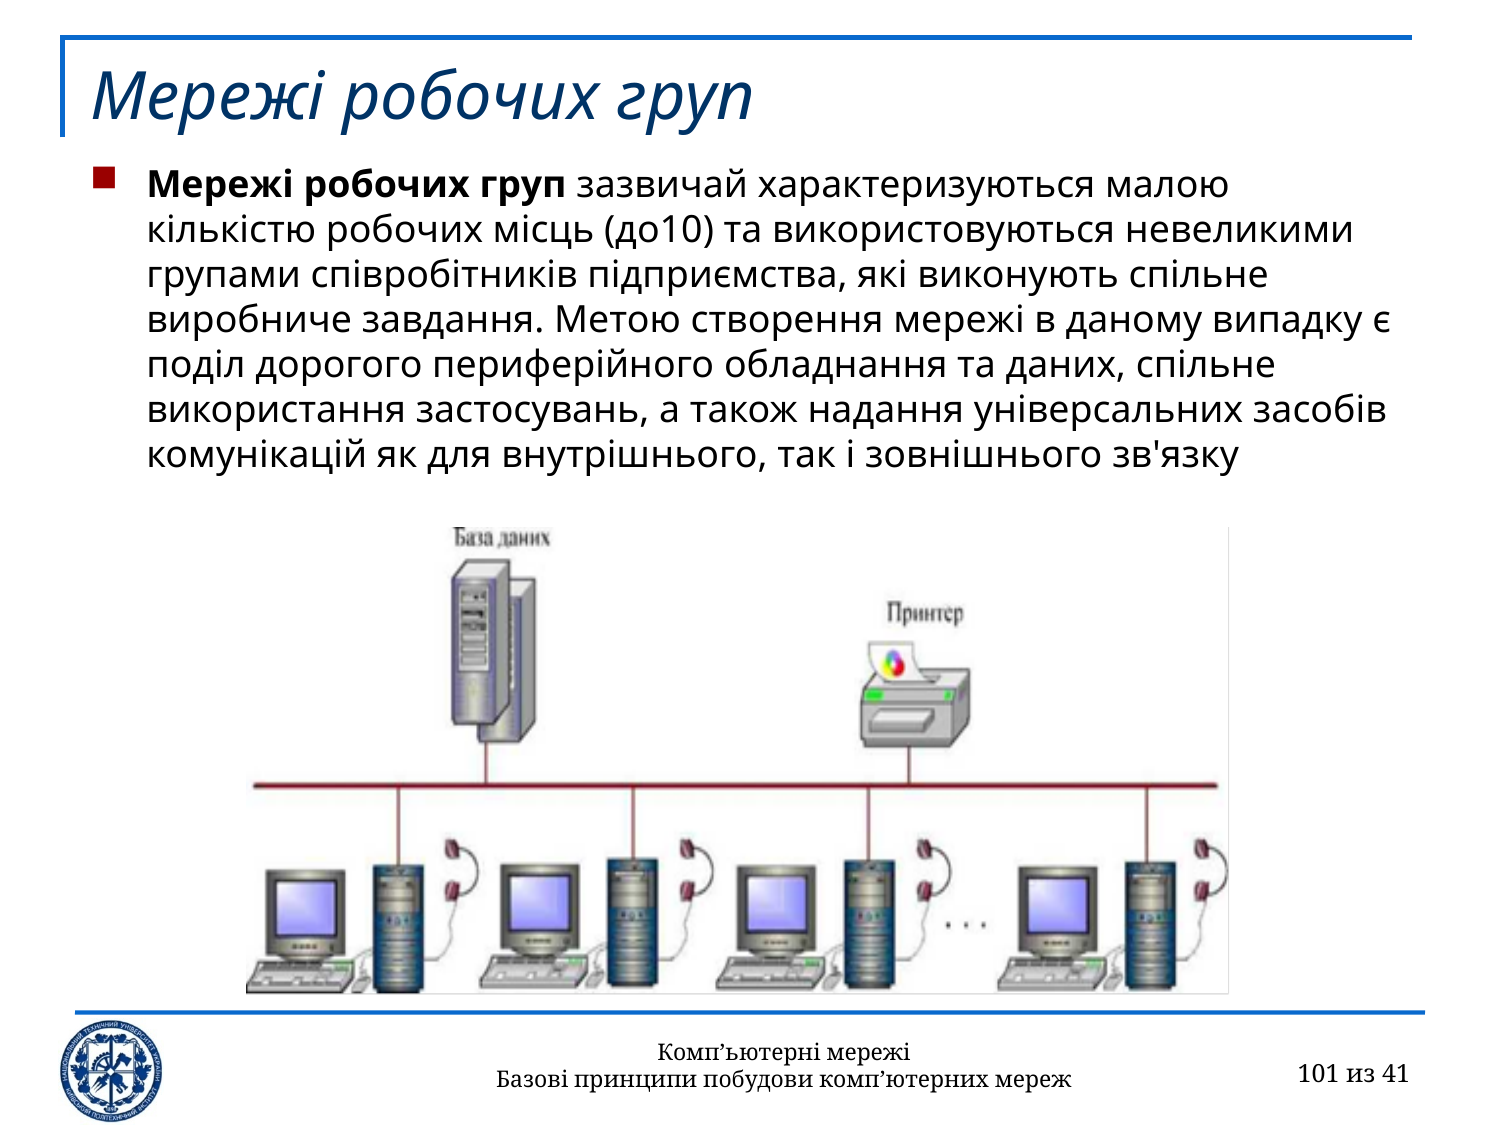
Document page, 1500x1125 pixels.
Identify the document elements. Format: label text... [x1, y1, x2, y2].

picture [58, 1017, 165, 1125]
slide_number 101 из 41 [1074, 1023, 1426, 1100]
title Мережі робочих груп [74, 45, 1426, 141]
footer Комп’ьютерні мережі Базові принципи побудови комп’ютерних мереж [466, 1024, 1102, 1101]
list Мережі робочих груп зазвичай характеризуються малою кількістю робочих місць (до10) та використовуються невеликими групами співробітників підприємства, які виконують спільне виробниче завдання. Метою створення мережі в даному випадку є поділ дорогого периферійного обладнання та даних, спільне використання застосувань, а також надання універсальних засобів комунікацій як для внутрішнього, так і зовнішнього зв'язку [74, 152, 1426, 516]
picture [245, 527, 1231, 997]
